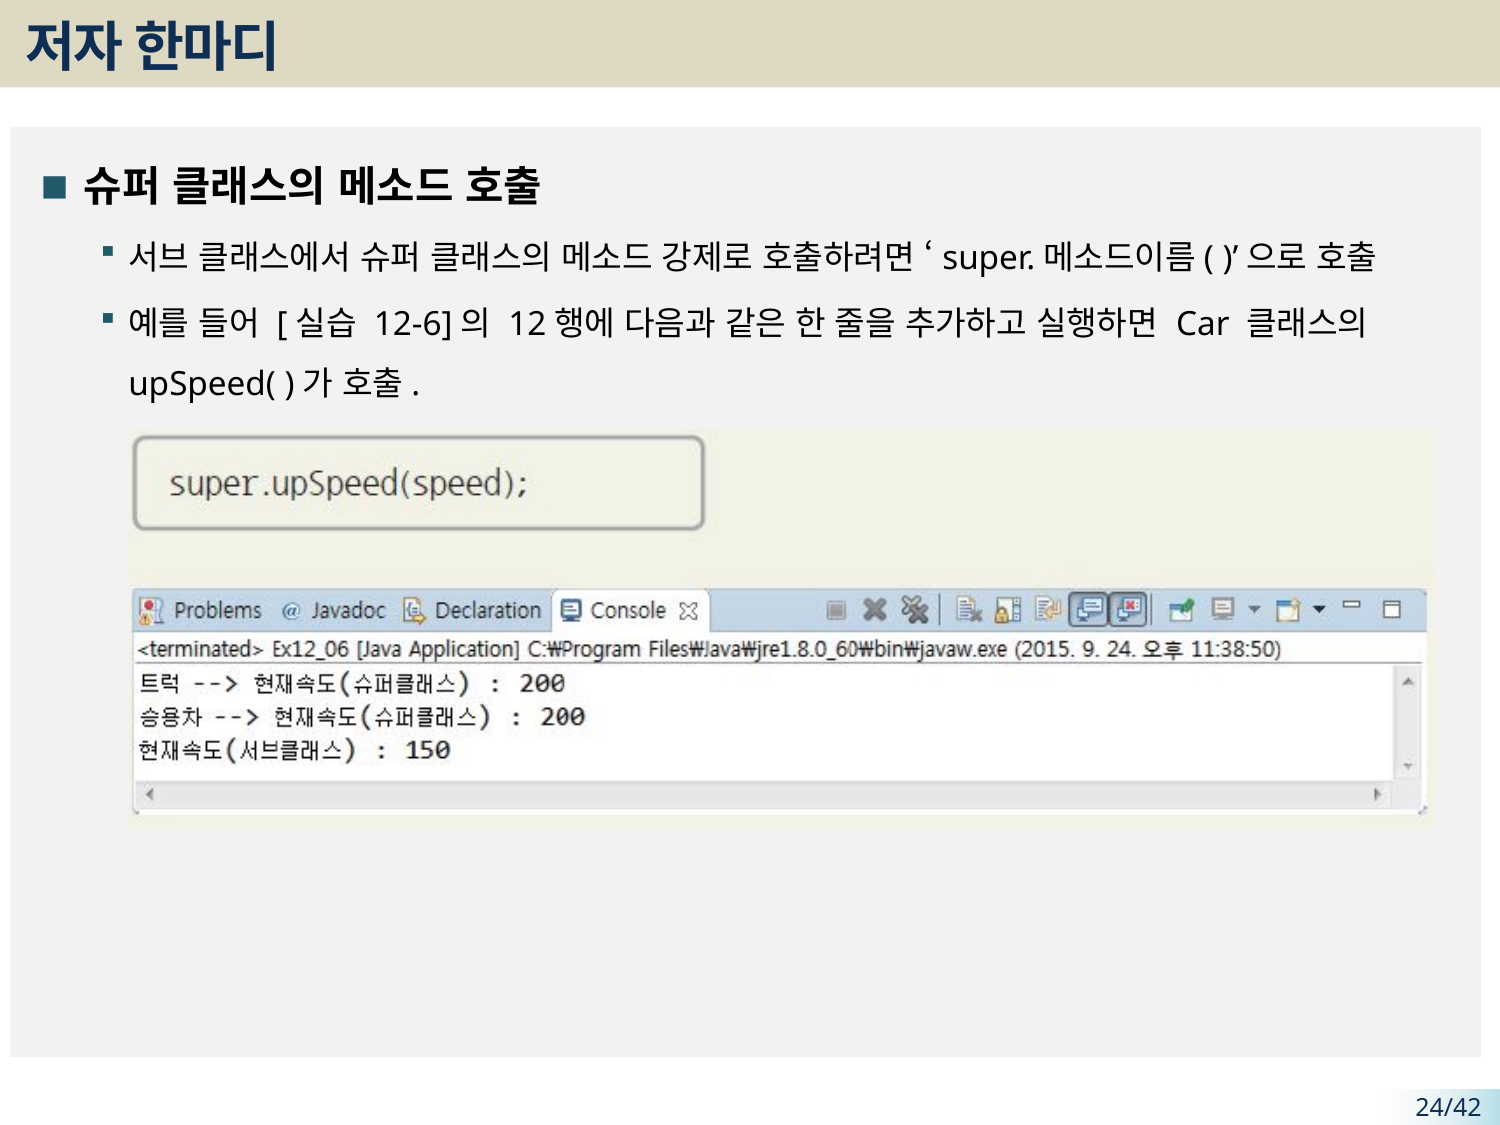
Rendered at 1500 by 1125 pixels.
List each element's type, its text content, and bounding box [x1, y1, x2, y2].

picture [129, 429, 1437, 829]
title 저자 한마디 [10, 5, 1288, 84]
list 슈퍼 클래스의 메소드 호출 서브 클래스에서 슈퍼 클래스의 메소드 강제로 호출하려면 ‘super.메소드이름( )’으로 호출 예를 들어 [실습 12-6]의 12행에 다음과 같은 한 줄을 추가하고 실행하면 Car 클래스의 upSpeed( )가 호출. [10, 126, 1481, 1057]
